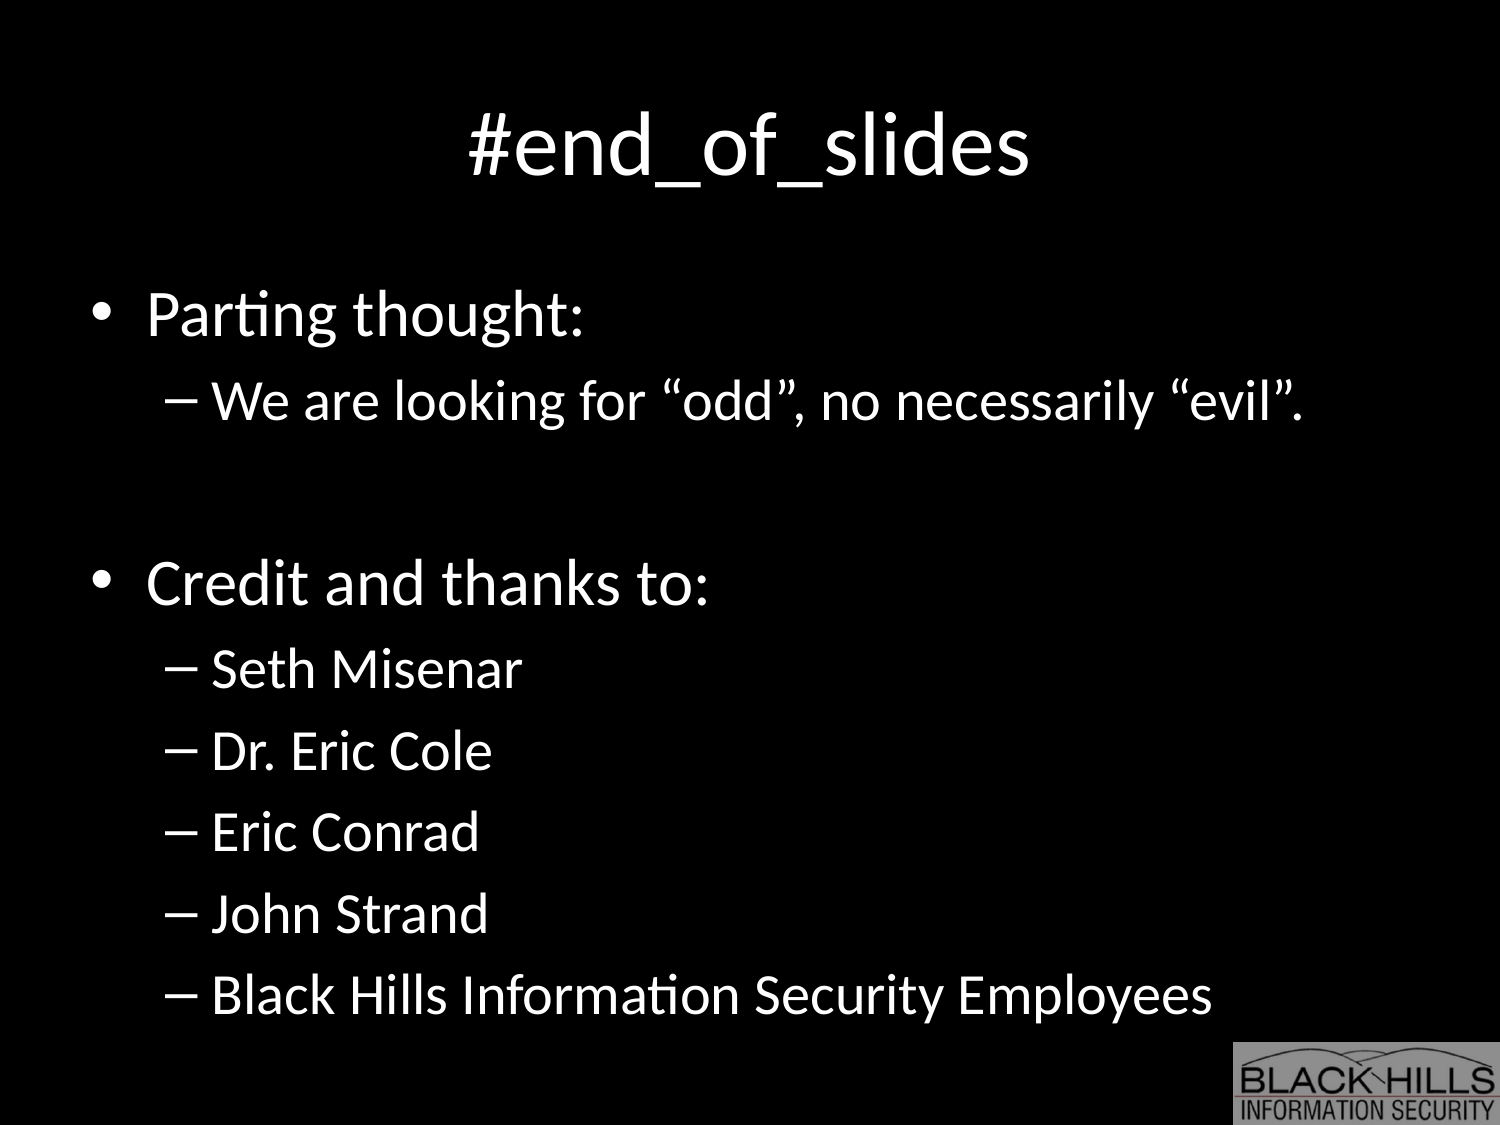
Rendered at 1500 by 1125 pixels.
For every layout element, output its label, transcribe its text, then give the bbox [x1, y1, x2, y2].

list Parting thought: We are looking for “odd”, no necessarily “evil”. Credit and thanks to: Seth Misenar Dr. Eric Cole Eric Conrad John Strand Black Hills Information Security Employees [75, 262, 1425, 1005]
picture [1233, 1042, 1500, 1125]
title #end_of_slides [75, 45, 1425, 233]
